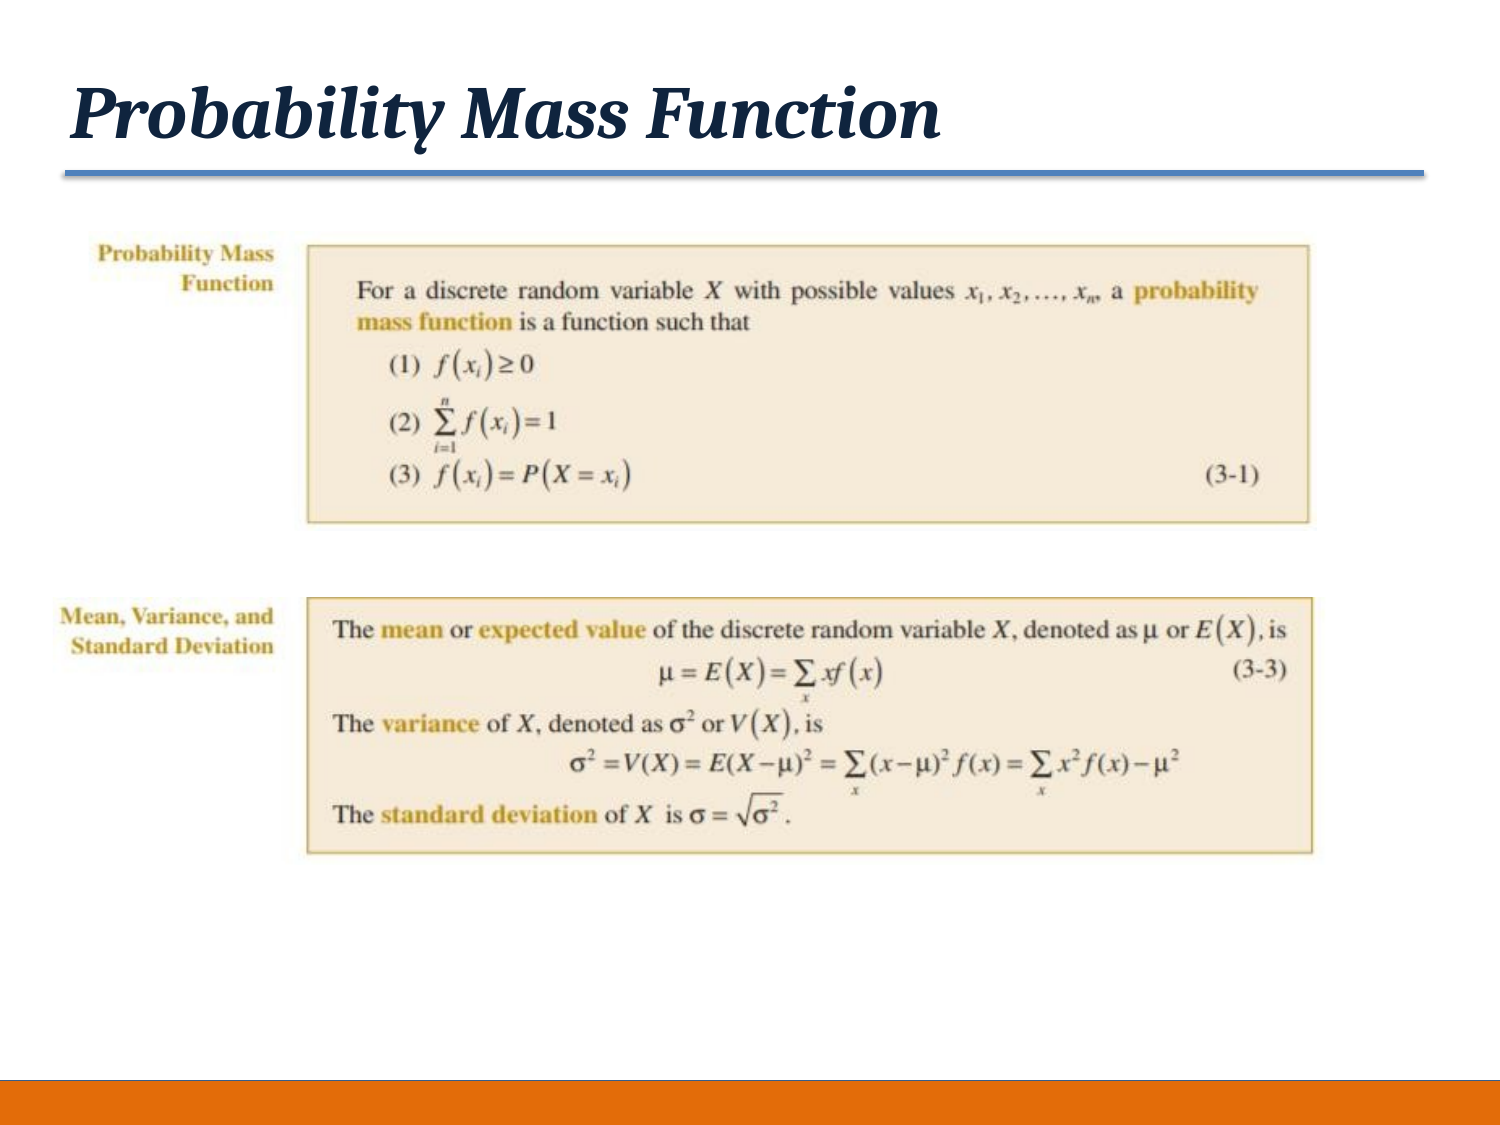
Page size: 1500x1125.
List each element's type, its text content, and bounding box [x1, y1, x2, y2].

text_box [52, 597, 1326, 865]
text_box [0, 1082, 1500, 1125]
picture [1058, 167, 1432, 185]
title Probability Mass Function [68, 61, 1058, 252]
text_box [88, 231, 1317, 531]
picture [56, 167, 68, 185]
